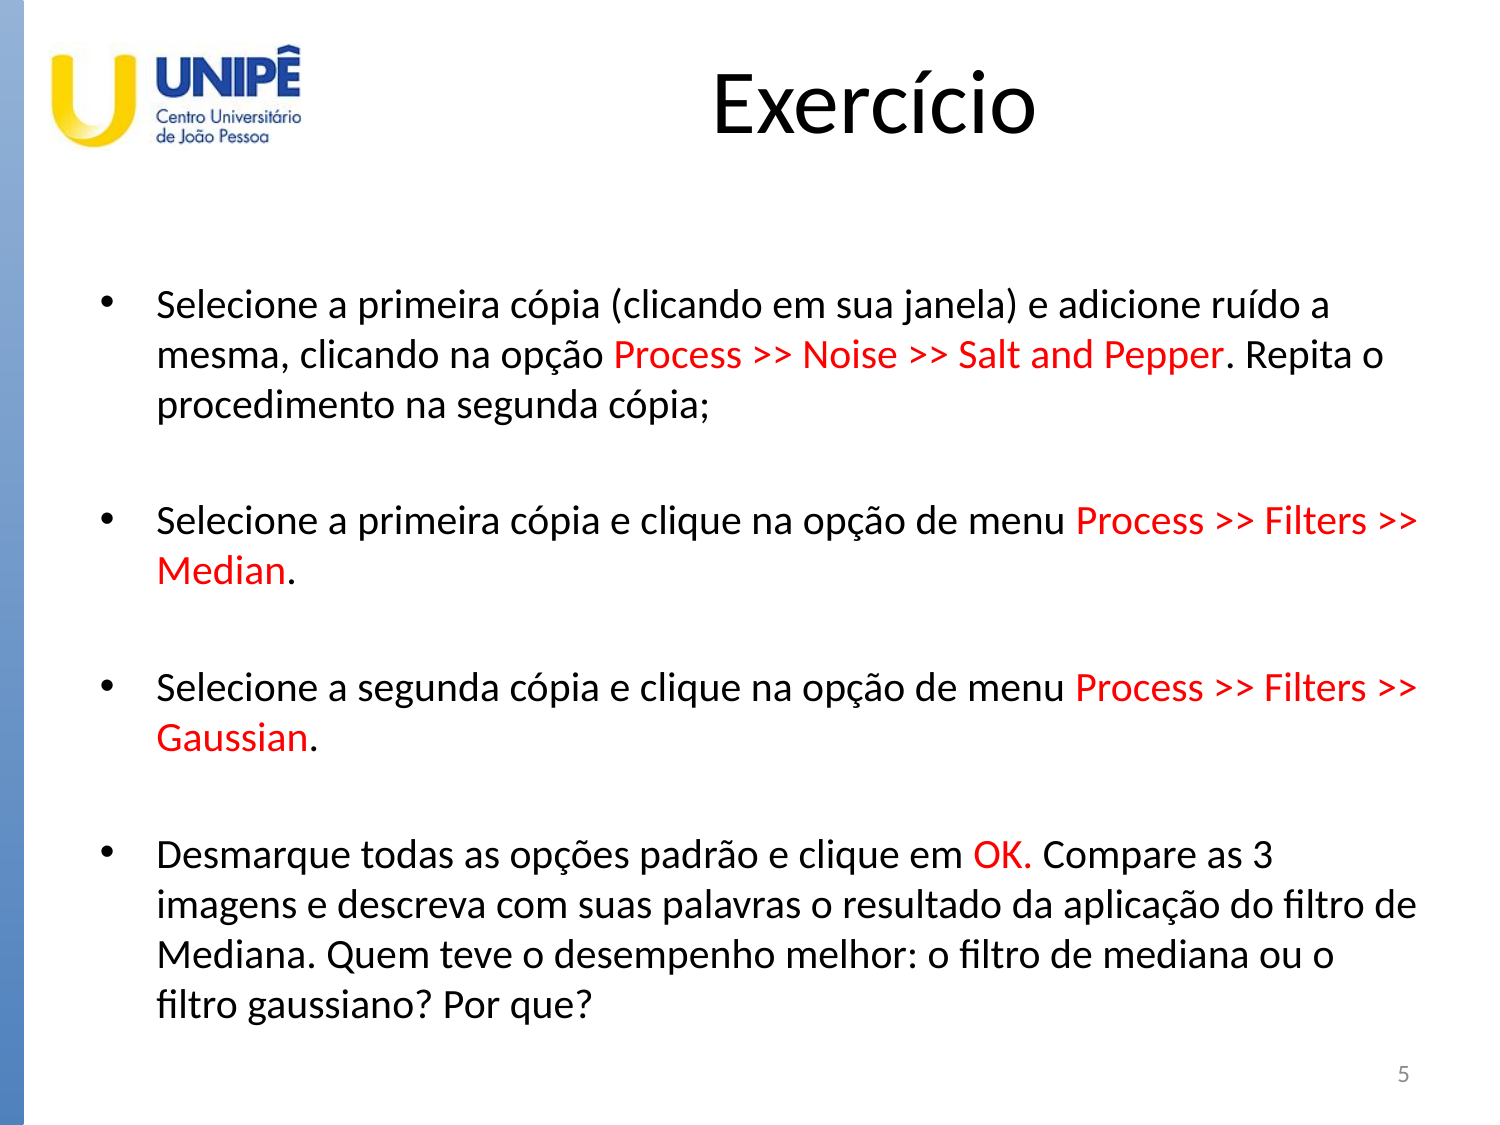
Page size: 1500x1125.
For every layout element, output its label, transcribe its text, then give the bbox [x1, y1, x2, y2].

picture [49, 42, 302, 151]
title Exercício [324, 19, 1425, 174]
slide_number 5 [1074, 1042, 1425, 1103]
list Selecione a primeira cópia (clicando em sua janela) e adicione ruído a mesma, clicando na opção Process >> Noise >> Salt and Pepper. Repita o procedimento na segunda cópia; Selecione a primeira cópia e clique na opção de menu Process >> Filters >> Median. Selecione a segunda cópia e clique na opção de menu Process >> Filters >> Gaussian. Desmarque todas as opções padrão e clique em OK. Compare as 3 imagens e descreva com suas palavras o resultado da aplicação do filtro de Mediana. Quem teve o desempenho melhor: o filtro de mediana ou o filtro gaussiano? Por que? [85, 268, 1436, 1012]
